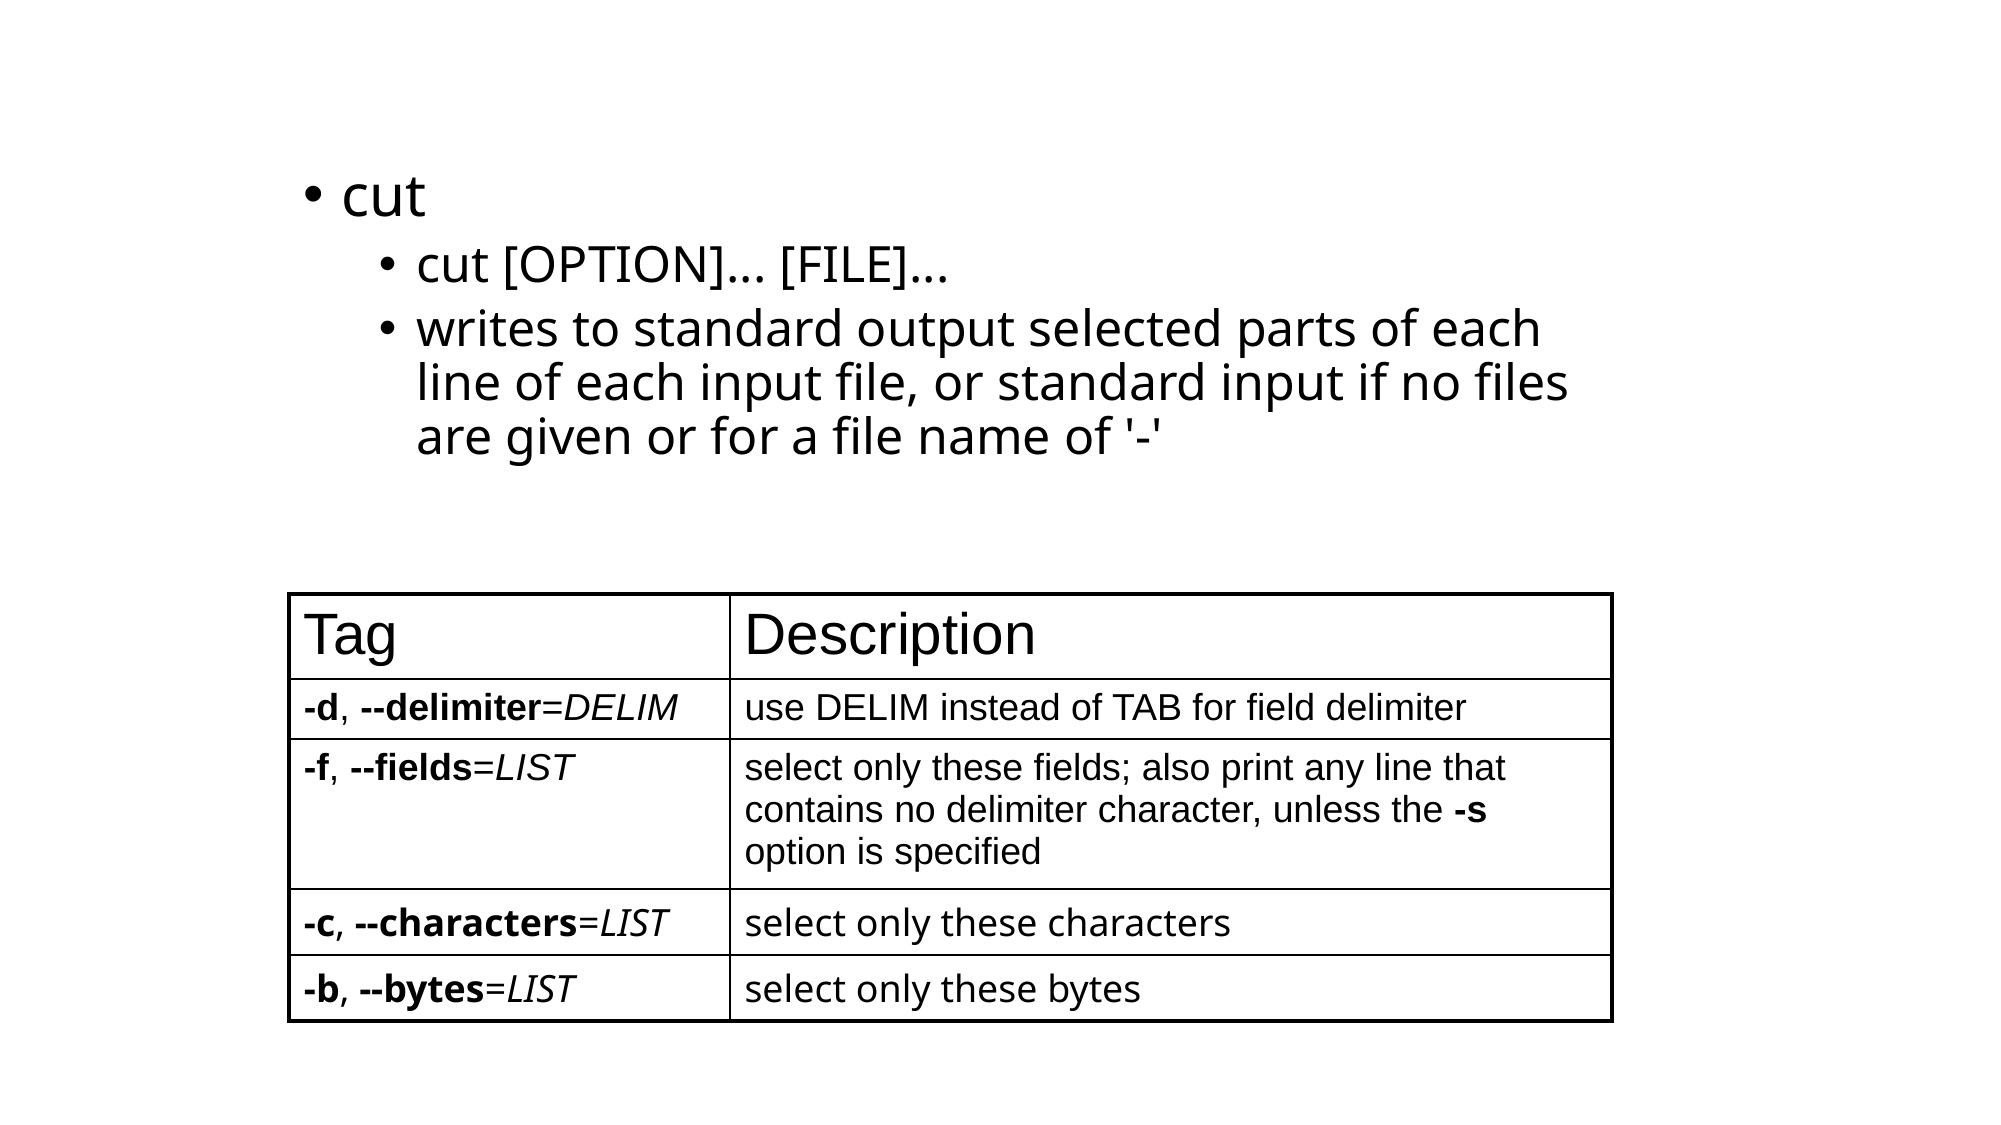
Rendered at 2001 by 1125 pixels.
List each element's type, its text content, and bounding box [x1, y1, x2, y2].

table_cell use DELIM instead of TAB for field delimiter [731, 680, 1610, 738]
table_cell -d, --delimiter=DELIM [291, 680, 729, 738]
table_cell select only these bytes [731, 956, 1610, 1019]
table_cell -c, --characters=LIST [291, 890, 729, 954]
table_cell select only these fields; also print any line that contains no delimiter character, unless the -s option is specified [731, 740, 1610, 888]
table_cell select only these characters [731, 890, 1610, 954]
list cut cut [OPTION]... [FILE]... writes to standard output selected parts of each line of each input file, or standard input if no files are given or for a file name of '-' [288, 158, 1602, 548]
table_header Tag [291, 596, 729, 678]
table_cell -f, --fields=LIST [291, 740, 729, 888]
table_cell -b, --bytes=LIST [291, 956, 729, 1019]
table_header Description [731, 596, 1610, 678]
